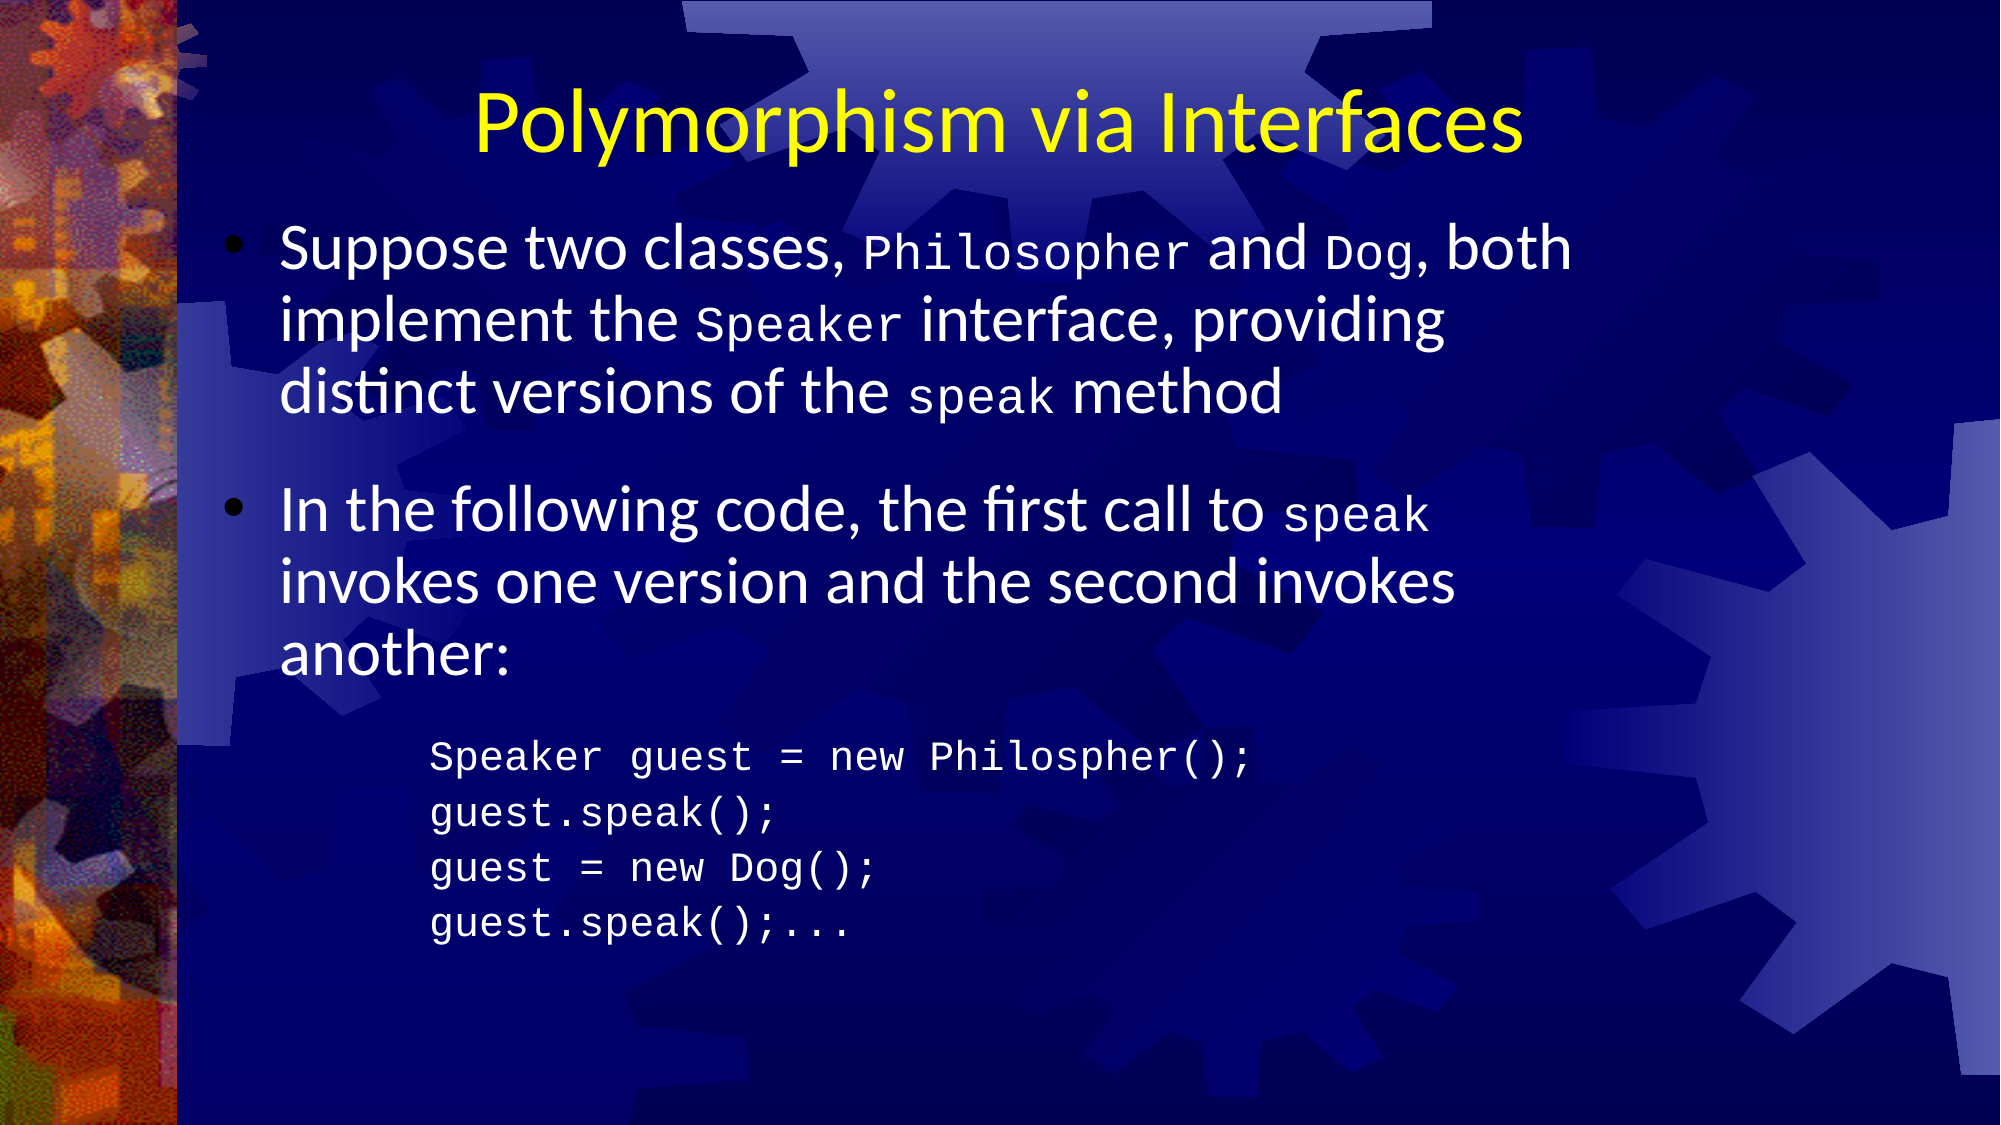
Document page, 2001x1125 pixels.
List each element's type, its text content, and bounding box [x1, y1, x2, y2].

title Polymorphism via Interfaces [278, 45, 1723, 186]
list Suppose two classes, Philosopher and Dog, both implement the Speaker interface, providing distinct versions of the speak method In the following code, the first call to speak invokes one version and the second invokes another: Speaker guest = new Philospher(); guest.speak(); guest = new Dog(); guest.speak();... [207, 204, 1635, 1042]
picture [0, 0, 177, 1125]
